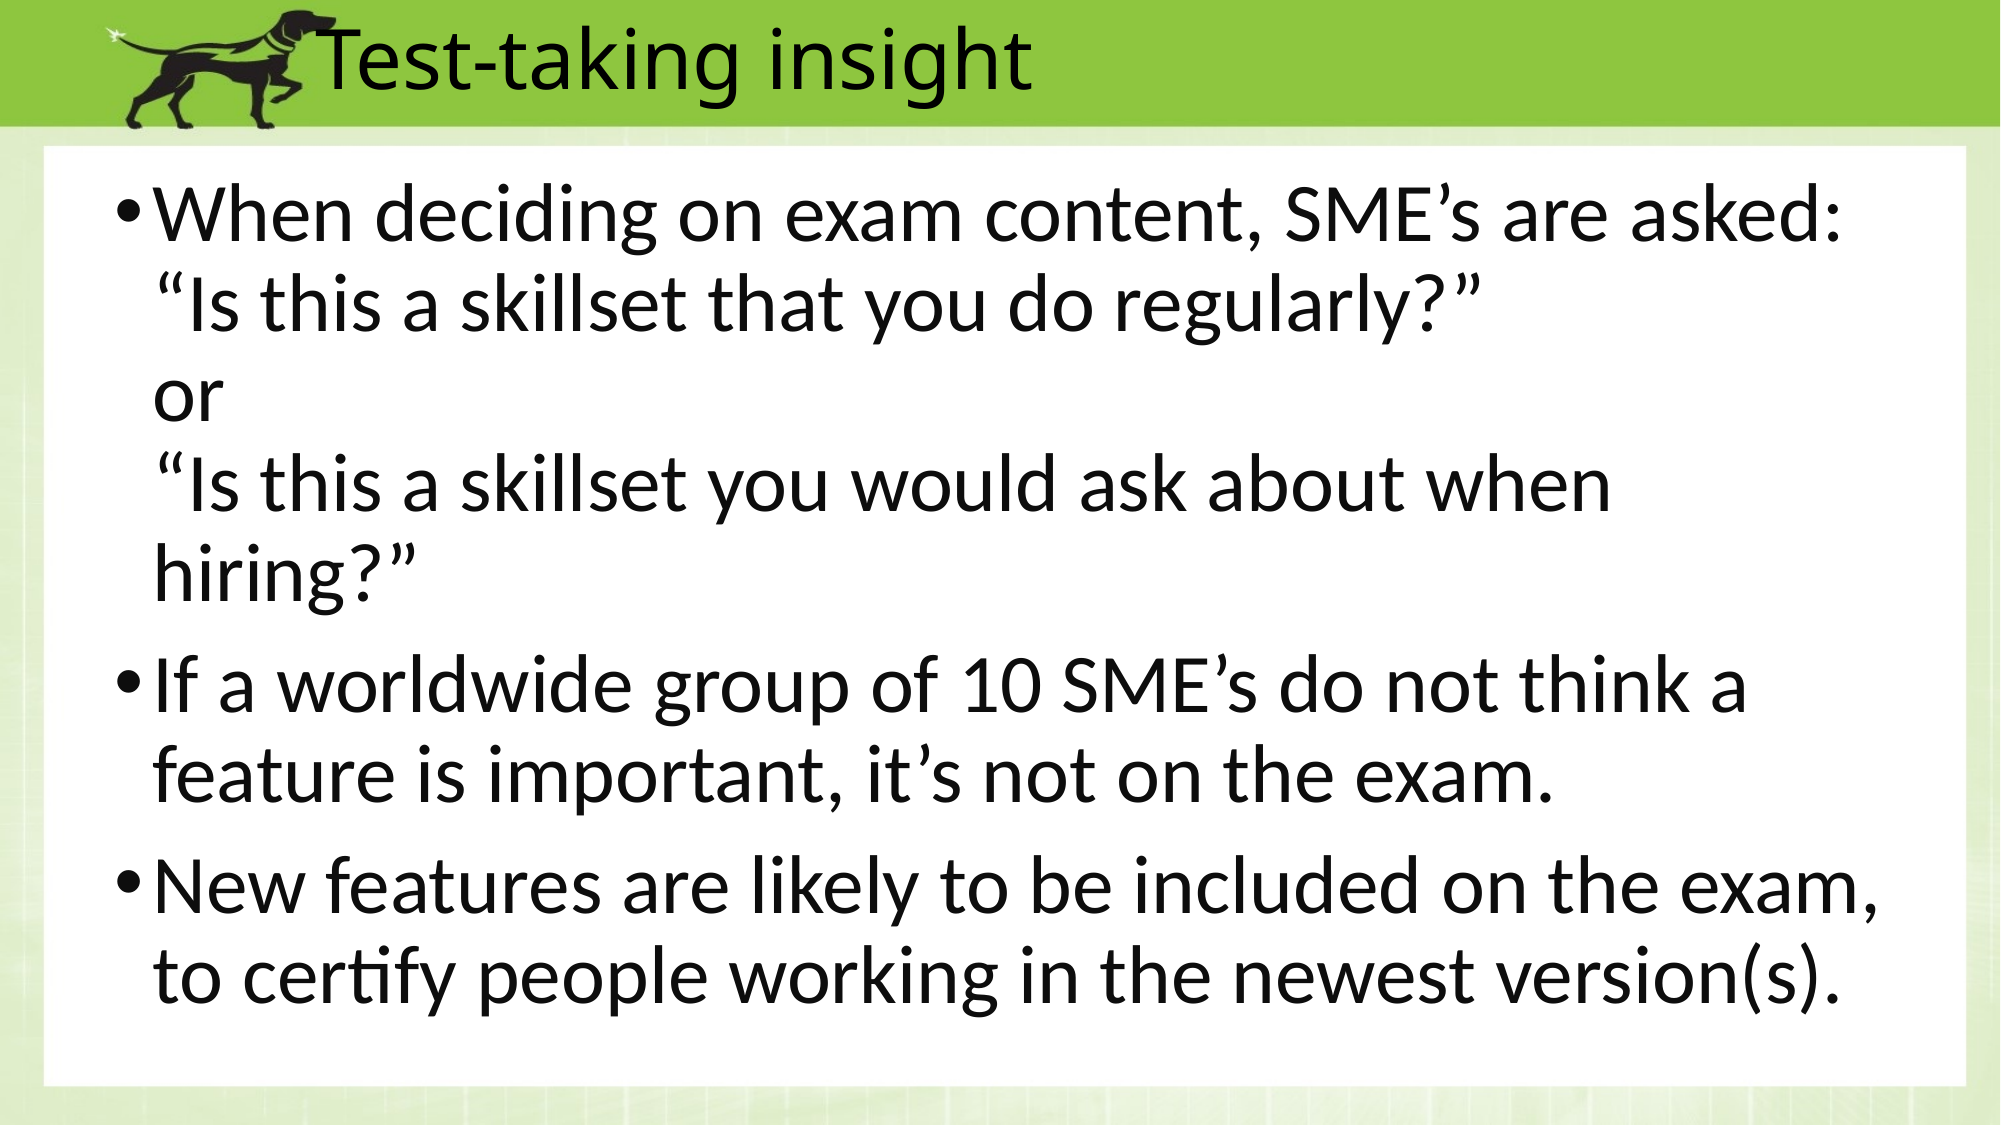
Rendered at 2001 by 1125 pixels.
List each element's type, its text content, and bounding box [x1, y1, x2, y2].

list When deciding on exam content, SME’s are asked: “Is this a skillset that you do regularly?” or “Is this a skillset you would ask about when hiring?” If a worldwide group of 10 SME’s do not think a feature is important, it’s not on the exam. New features are likely to be included on the exam, to certify people working in the newest version(s). [99, 162, 1900, 1077]
title Test-taking insight [300, 0, 1917, 125]
picture [0, 0, 2001, 1125]
